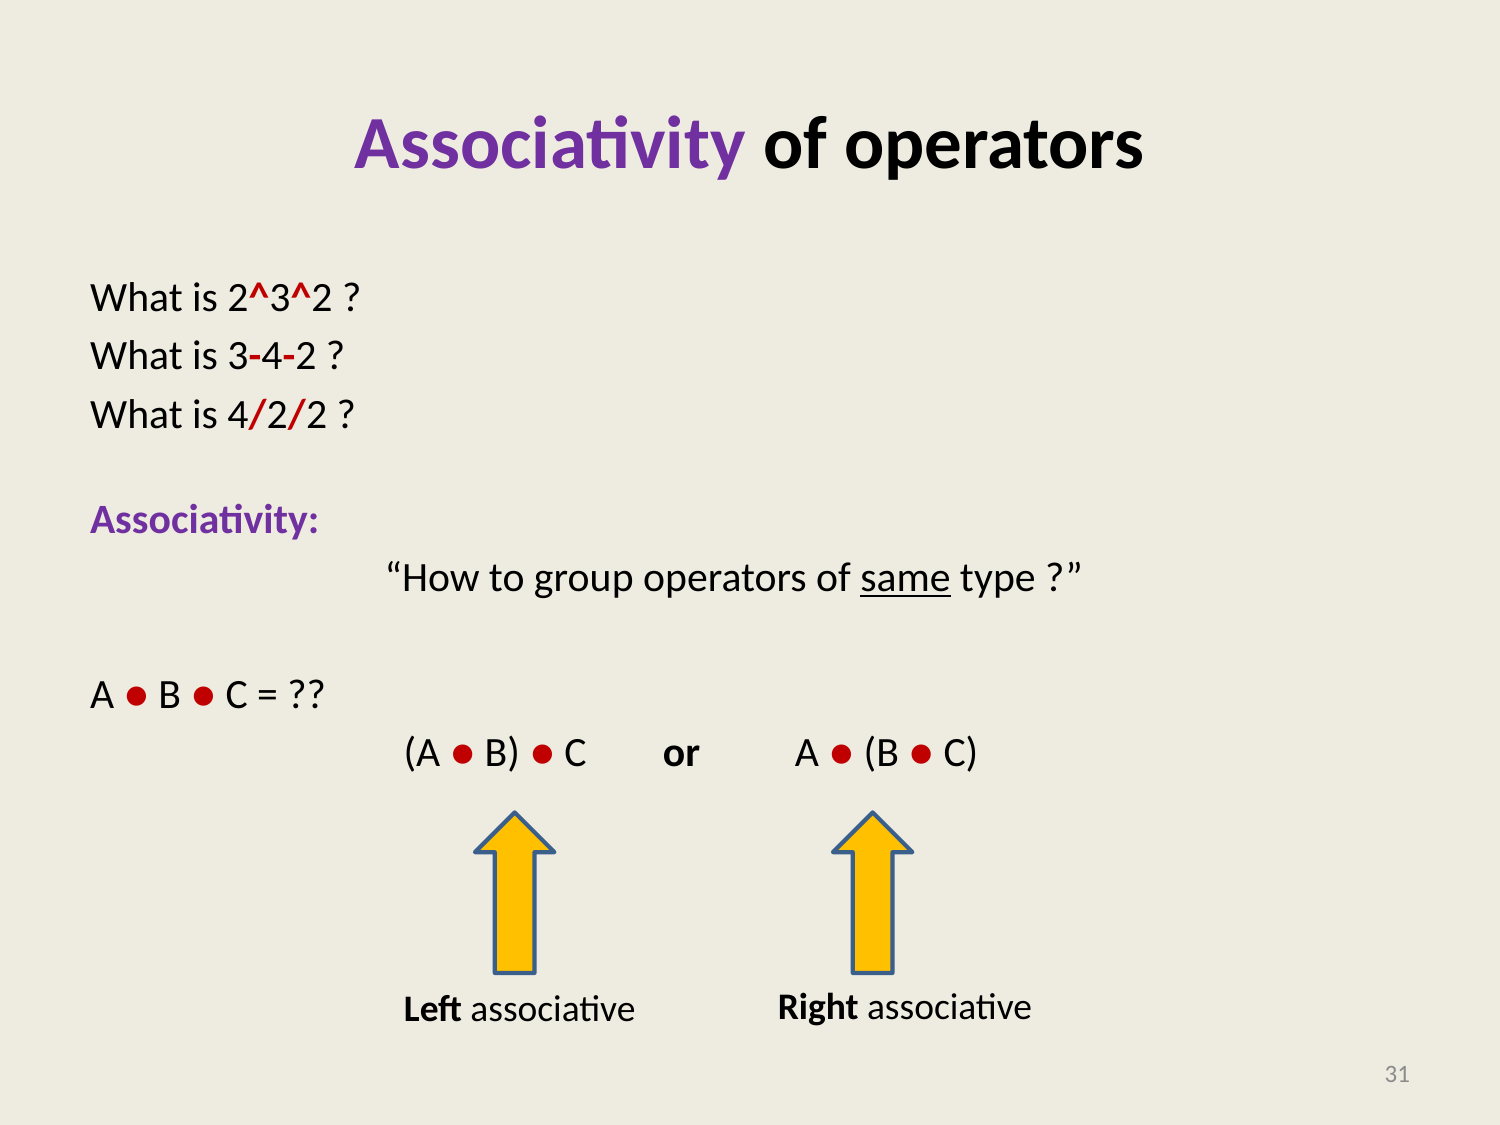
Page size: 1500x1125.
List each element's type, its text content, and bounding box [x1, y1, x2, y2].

slide_number 31 [1074, 1042, 1425, 1103]
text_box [387, 812, 653, 1038]
list What is 2^3^2 ? What is 3-4-2 ? What is 4/2/2 ? Associativity: “How to group operators of same type ?” A ● B ● C = ?? (A ● B) ● C or A ● (B ● C) [75, 262, 1425, 1005]
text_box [762, 812, 1049, 1036]
title Associativity of operators [75, 45, 1425, 233]
